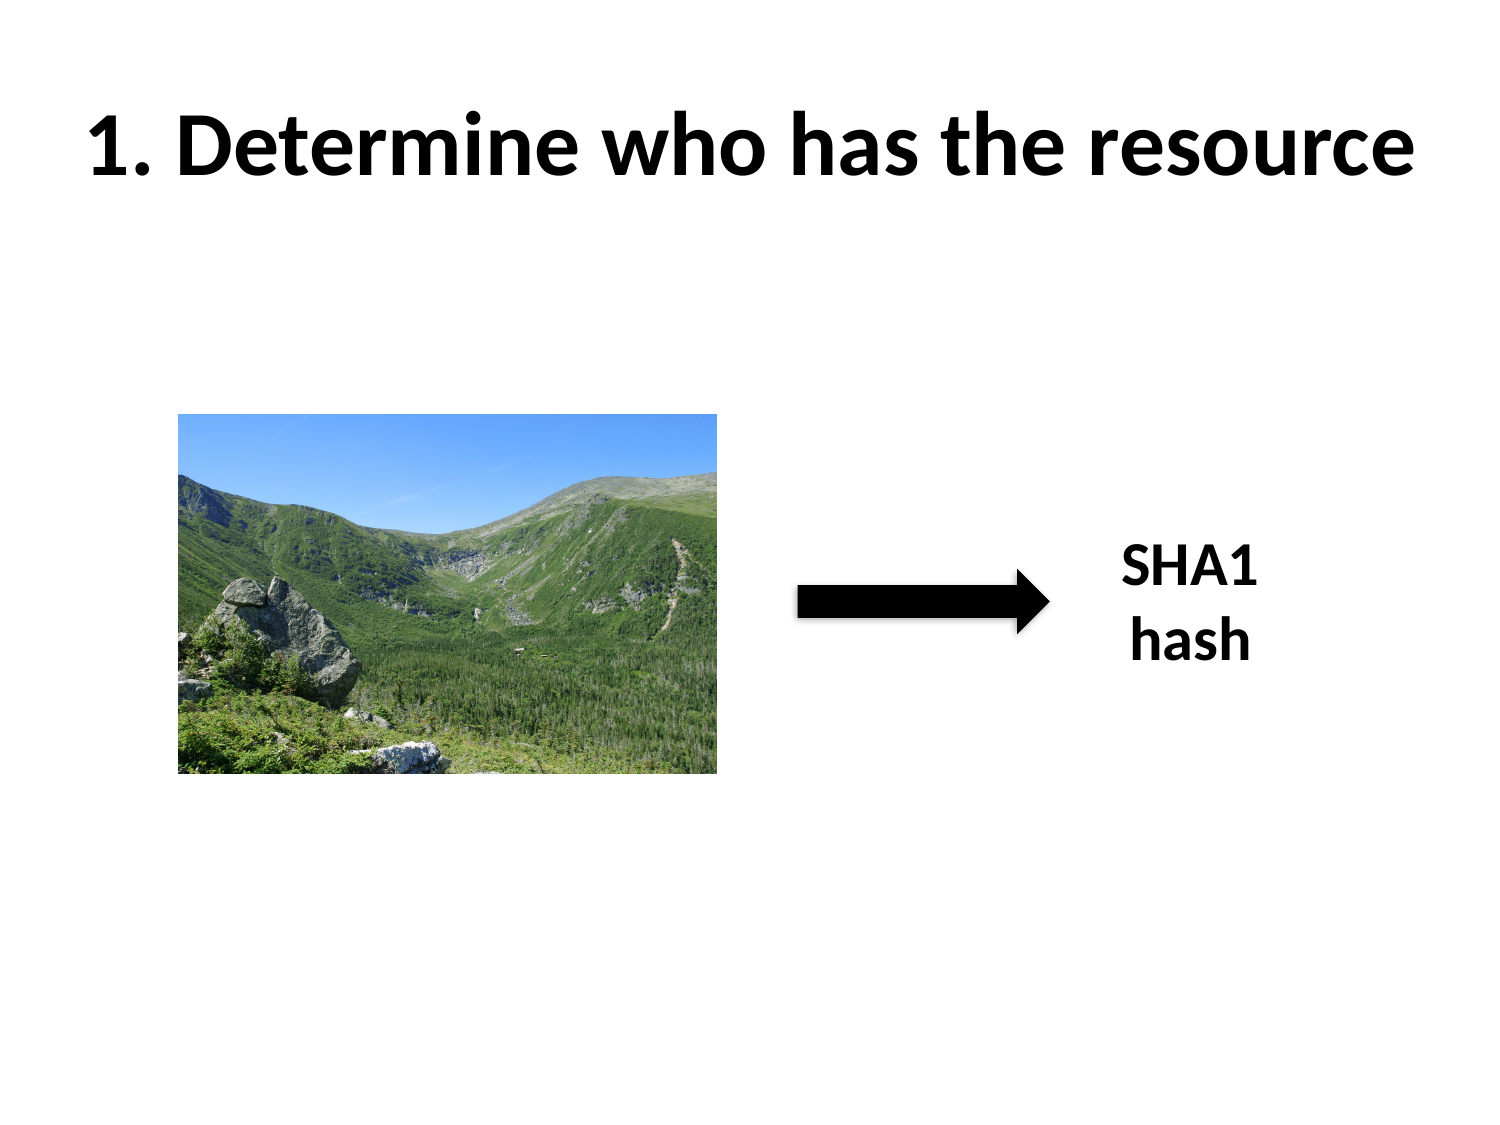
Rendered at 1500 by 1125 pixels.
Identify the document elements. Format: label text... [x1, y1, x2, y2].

picture [178, 414, 717, 774]
text_box SHA1 hash [1082, 515, 1299, 681]
title 1. Determine who has the resource [14, 45, 1488, 233]
text_box [796, 567, 1051, 636]
